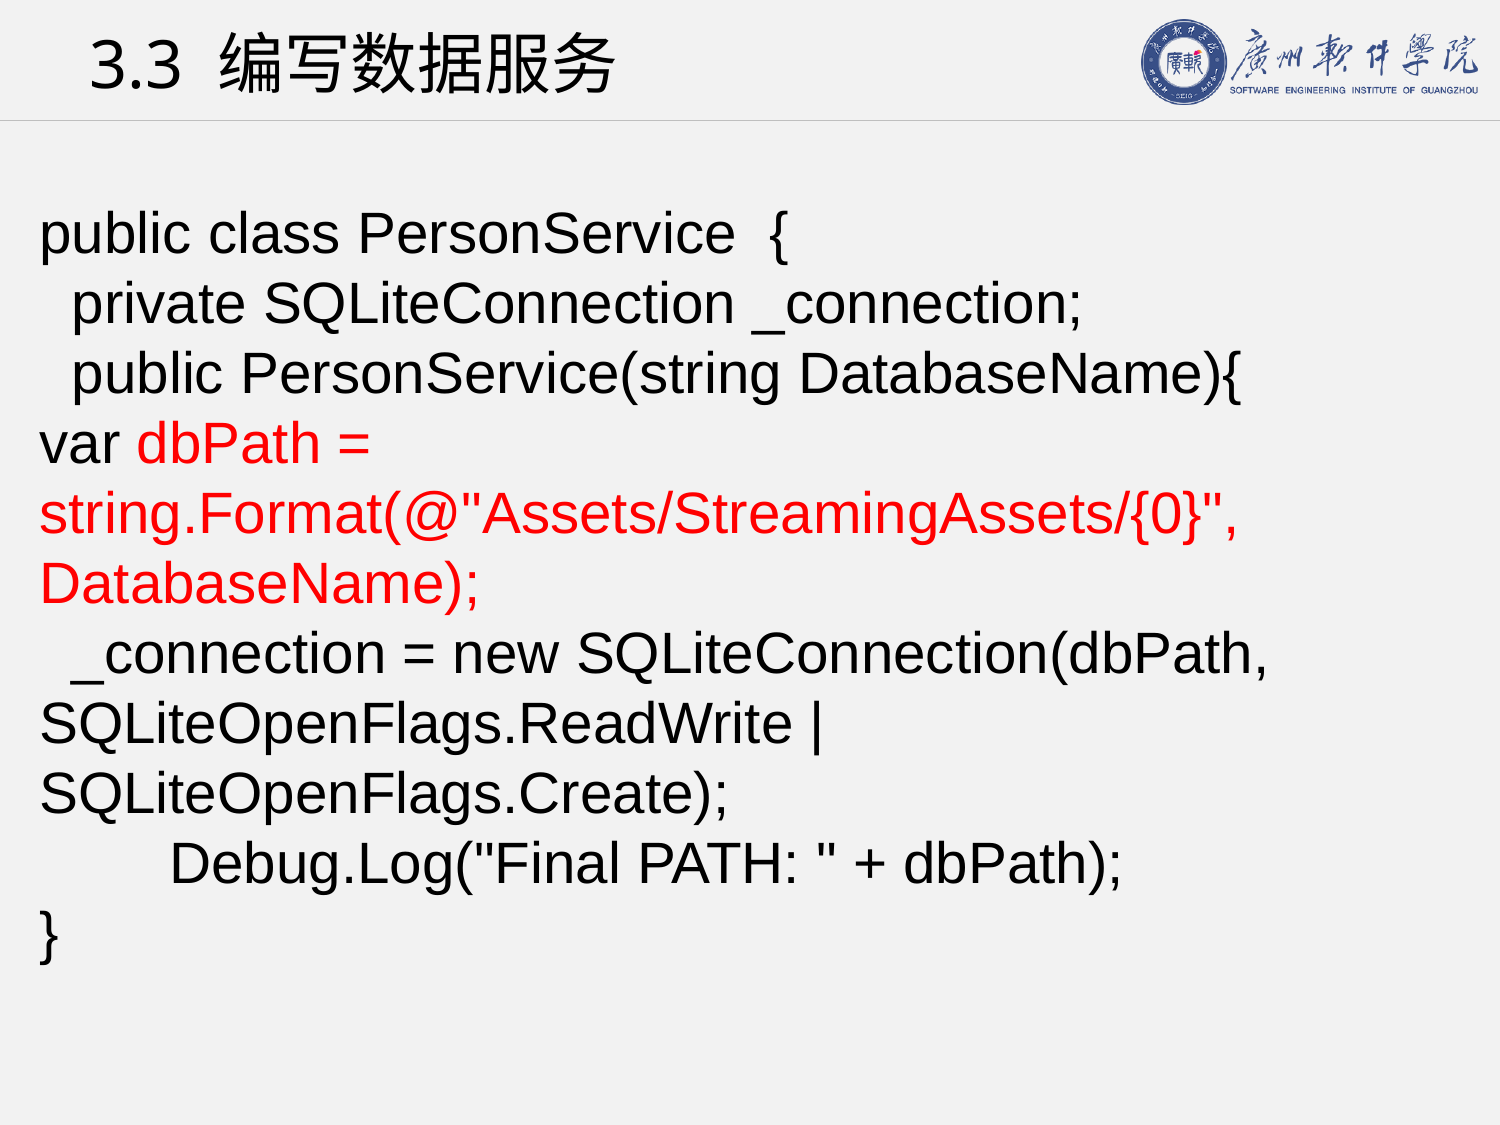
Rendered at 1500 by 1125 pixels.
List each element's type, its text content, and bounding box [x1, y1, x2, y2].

picture [1141, 19, 1478, 105]
title 3.3 编写数据服务 [75, 23, 1023, 117]
text_box public class PersonService { private SQLiteConnection _connection; public PersonService(string DatabaseName){ var dbPath = string.Format(@"Assets/StreamingAssets/{0}", DatabaseName); _connection = new SQLiteConnection(dbPath, SQLiteOpenFlags.ReadWrite | SQLiteOpenFlags.Create); Debug.Log("Final PATH: " + dbPath); } [24, 187, 1403, 1043]
